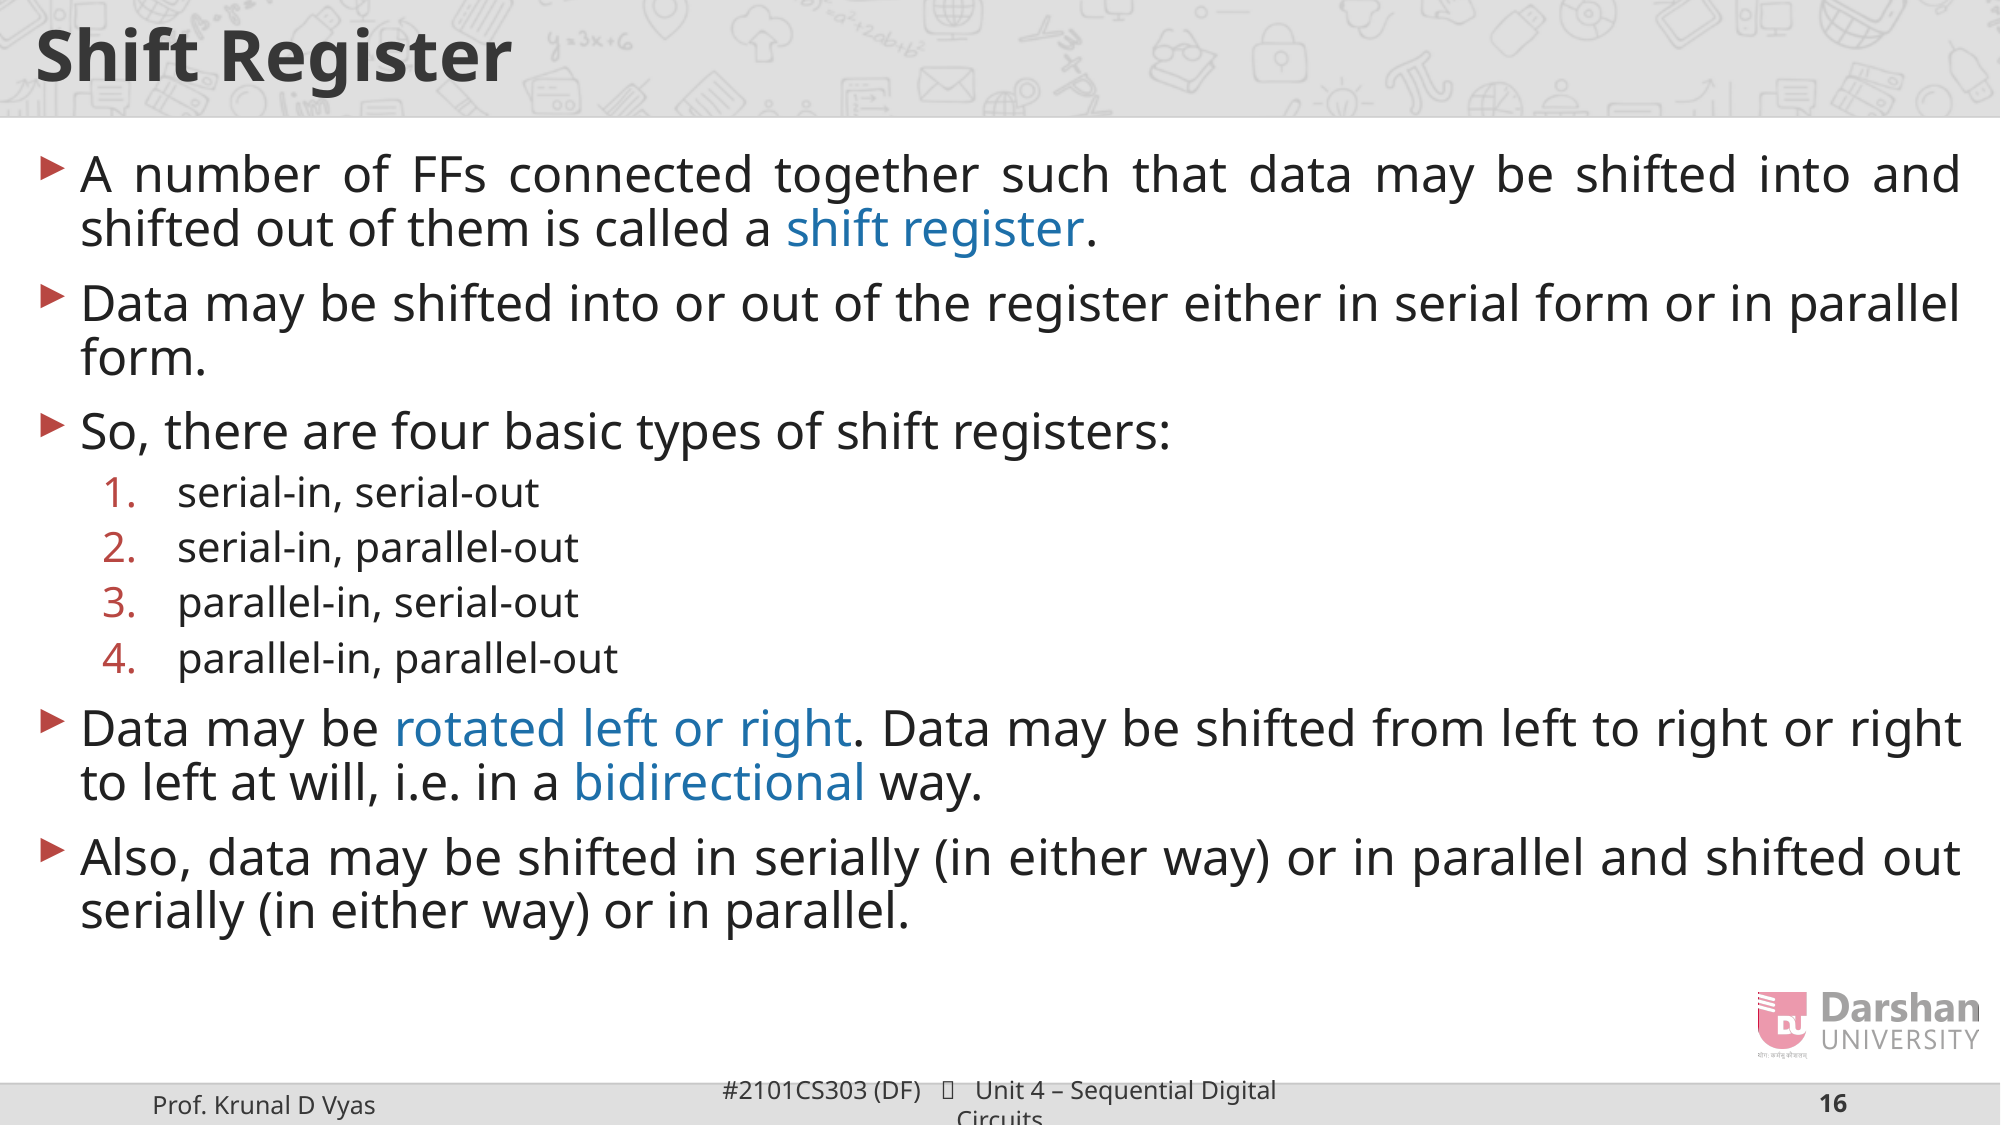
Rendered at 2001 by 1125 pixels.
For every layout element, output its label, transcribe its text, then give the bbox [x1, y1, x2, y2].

title Shift Register [0, 0, 2000, 117]
list A number of FFs connected together such that data may be shifted into and shifted out of them is called a shift register. Data may be shifted into or out of the register either in serial form or in parallel form. So, there are four basic types of shift registers: serial-in, serial-out serial-in, parallel-out parallel-in, serial-out parallel-in, parallel-out Data may be rotated left or right. Data may be shifted from left to right or right to left at will, i.e. in a bidirectional way. Also, data may be shifted in serially (in either way) or in parallel and shifted out serially (in either way) or in parallel. [21, 141, 1979, 1059]
